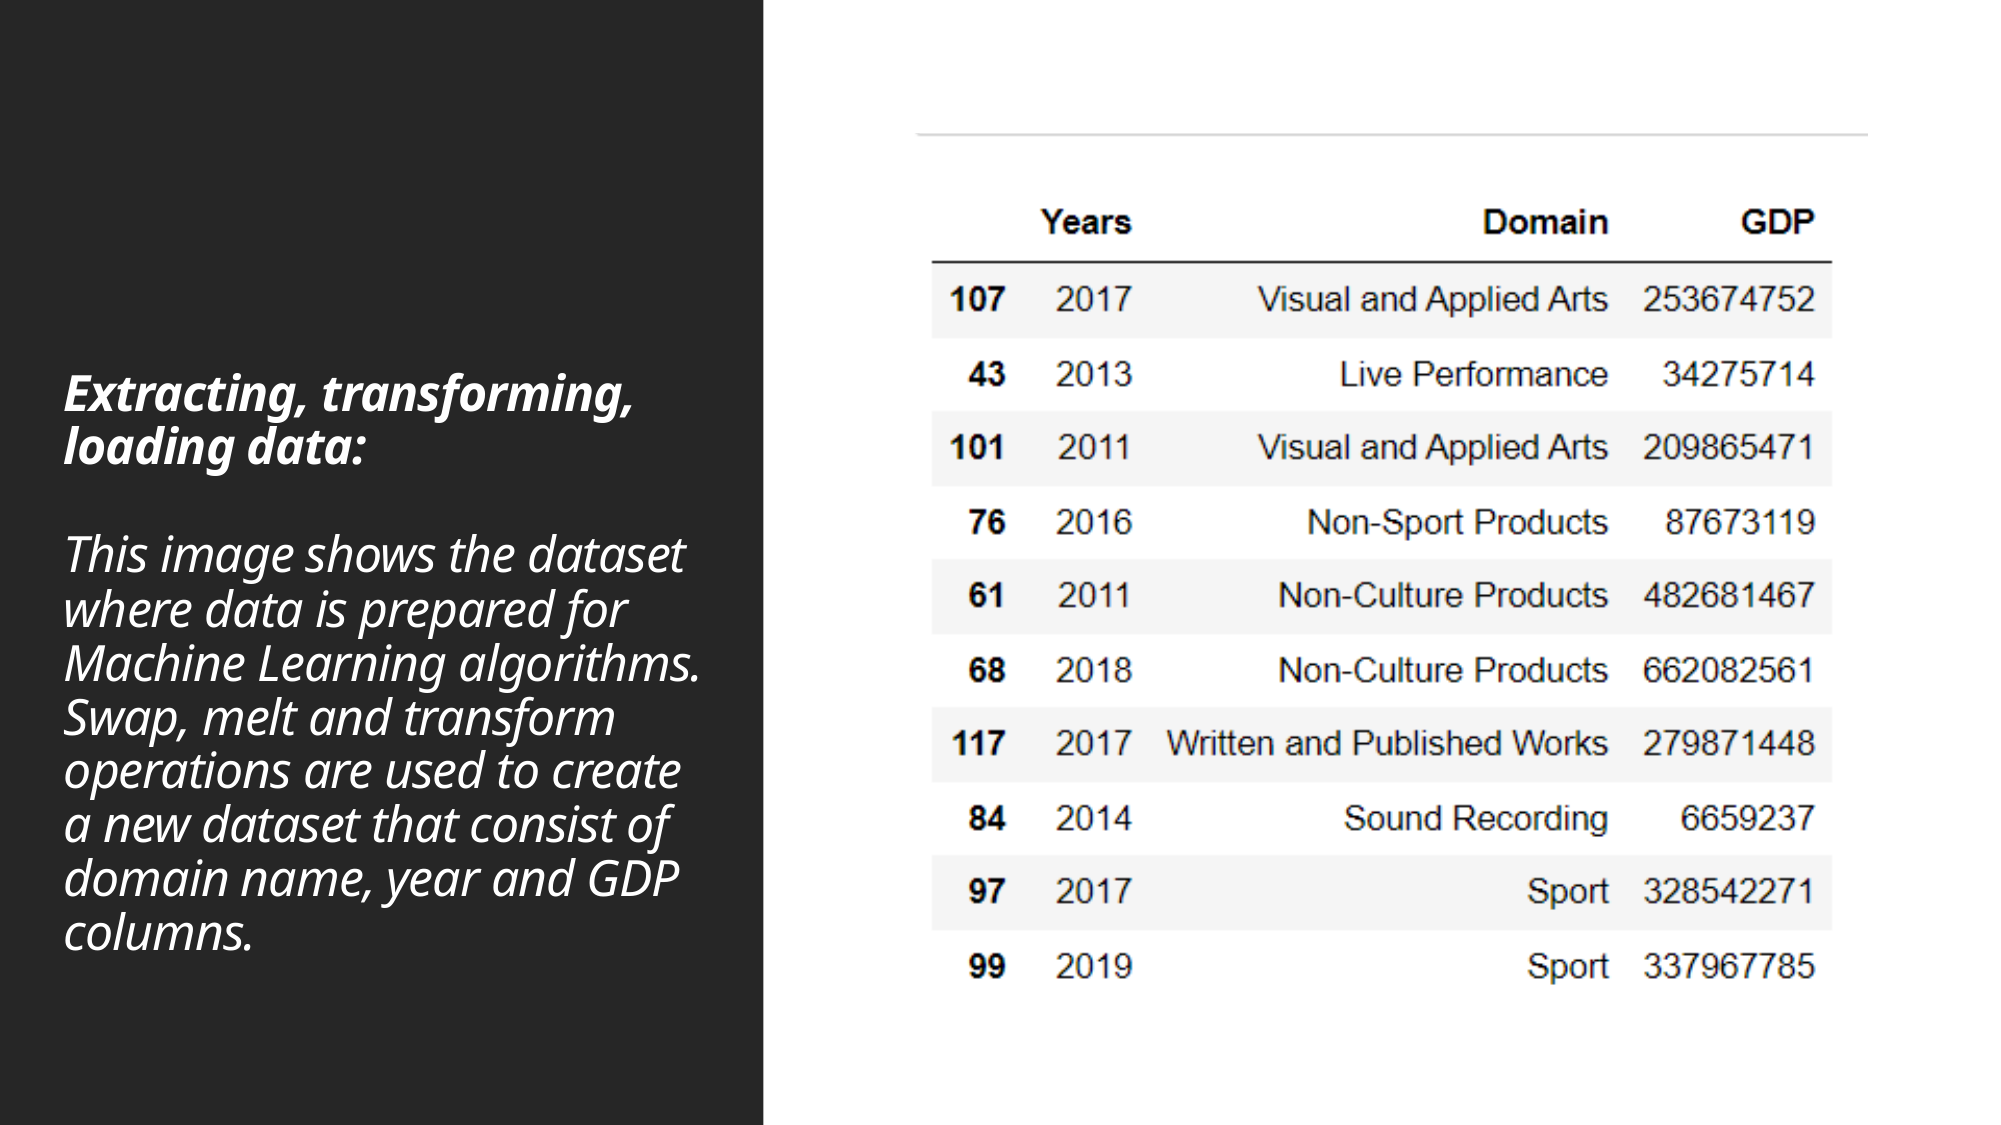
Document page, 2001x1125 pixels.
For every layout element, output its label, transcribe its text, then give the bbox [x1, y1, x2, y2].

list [894, 132, 1869, 1003]
title Extracting, transforming, loading data: This image shows the dataset where data is prepared for Machine Learning algorithms. Swap, melt and transform operations are used to create a new dataset that consist of domain name, year and GDP columns. [49, 128, 720, 970]
